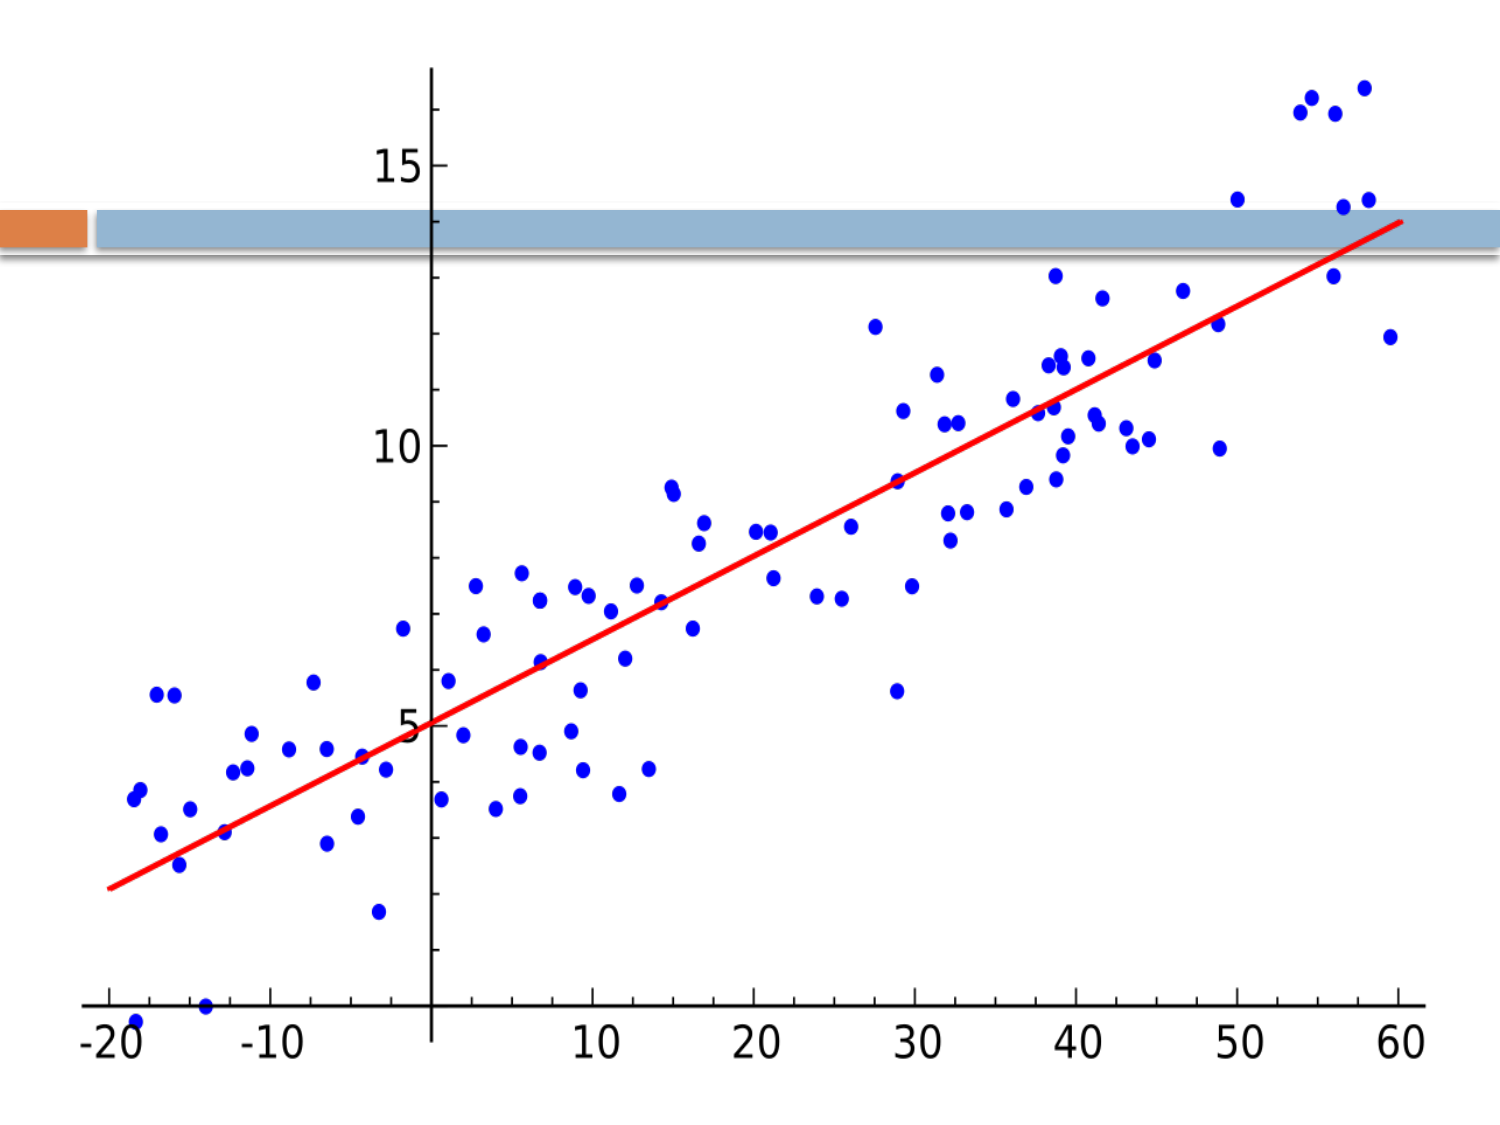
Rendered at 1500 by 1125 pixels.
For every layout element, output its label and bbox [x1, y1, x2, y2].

list [49, 37, 1451, 1088]
